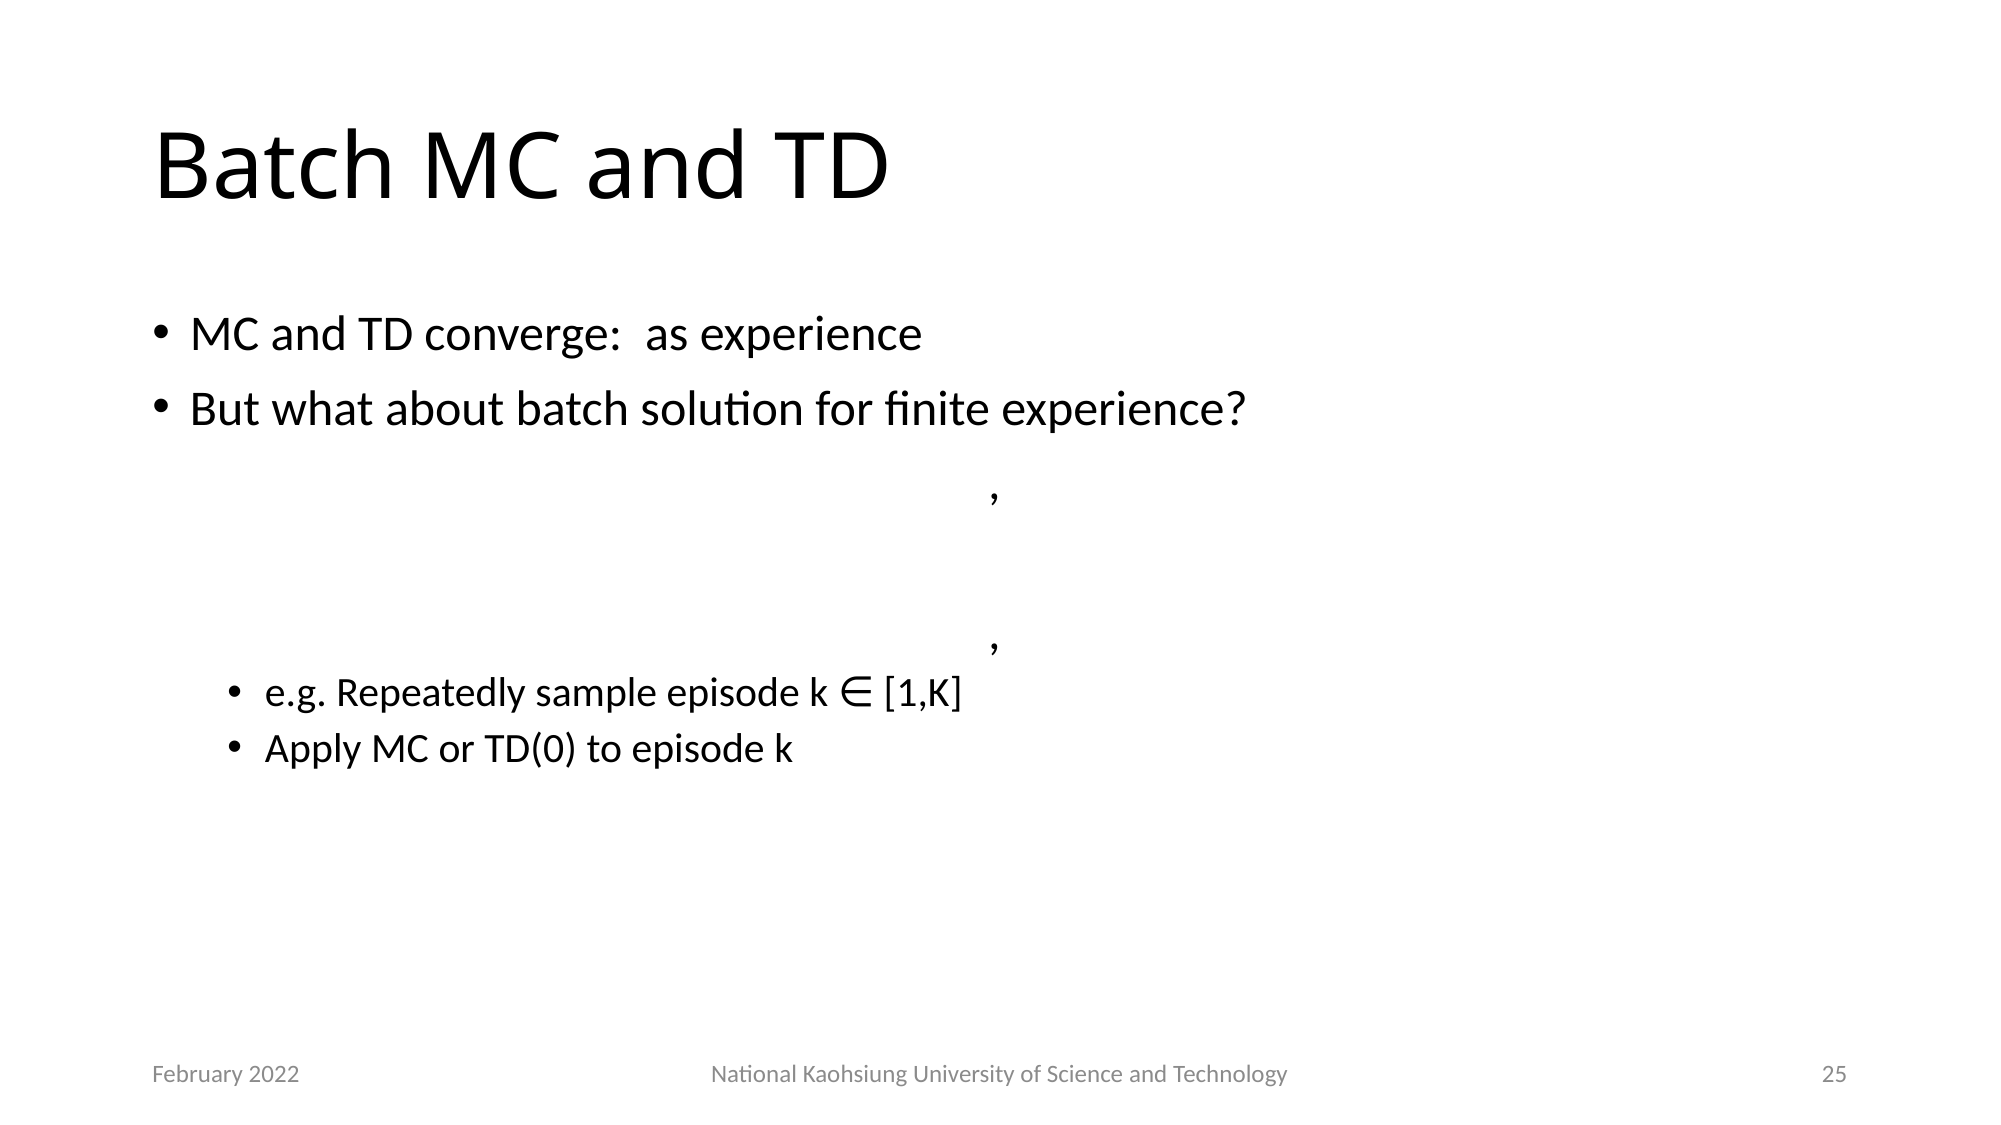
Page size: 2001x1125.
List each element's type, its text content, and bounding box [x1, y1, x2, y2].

footer National Kaohsiung University of Science and Technology [662, 1042, 1338, 1103]
title Batch MC and TD [137, 59, 1863, 278]
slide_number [137, 1042, 588, 1103]
slide_number 25 [1412, 1042, 1863, 1103]
